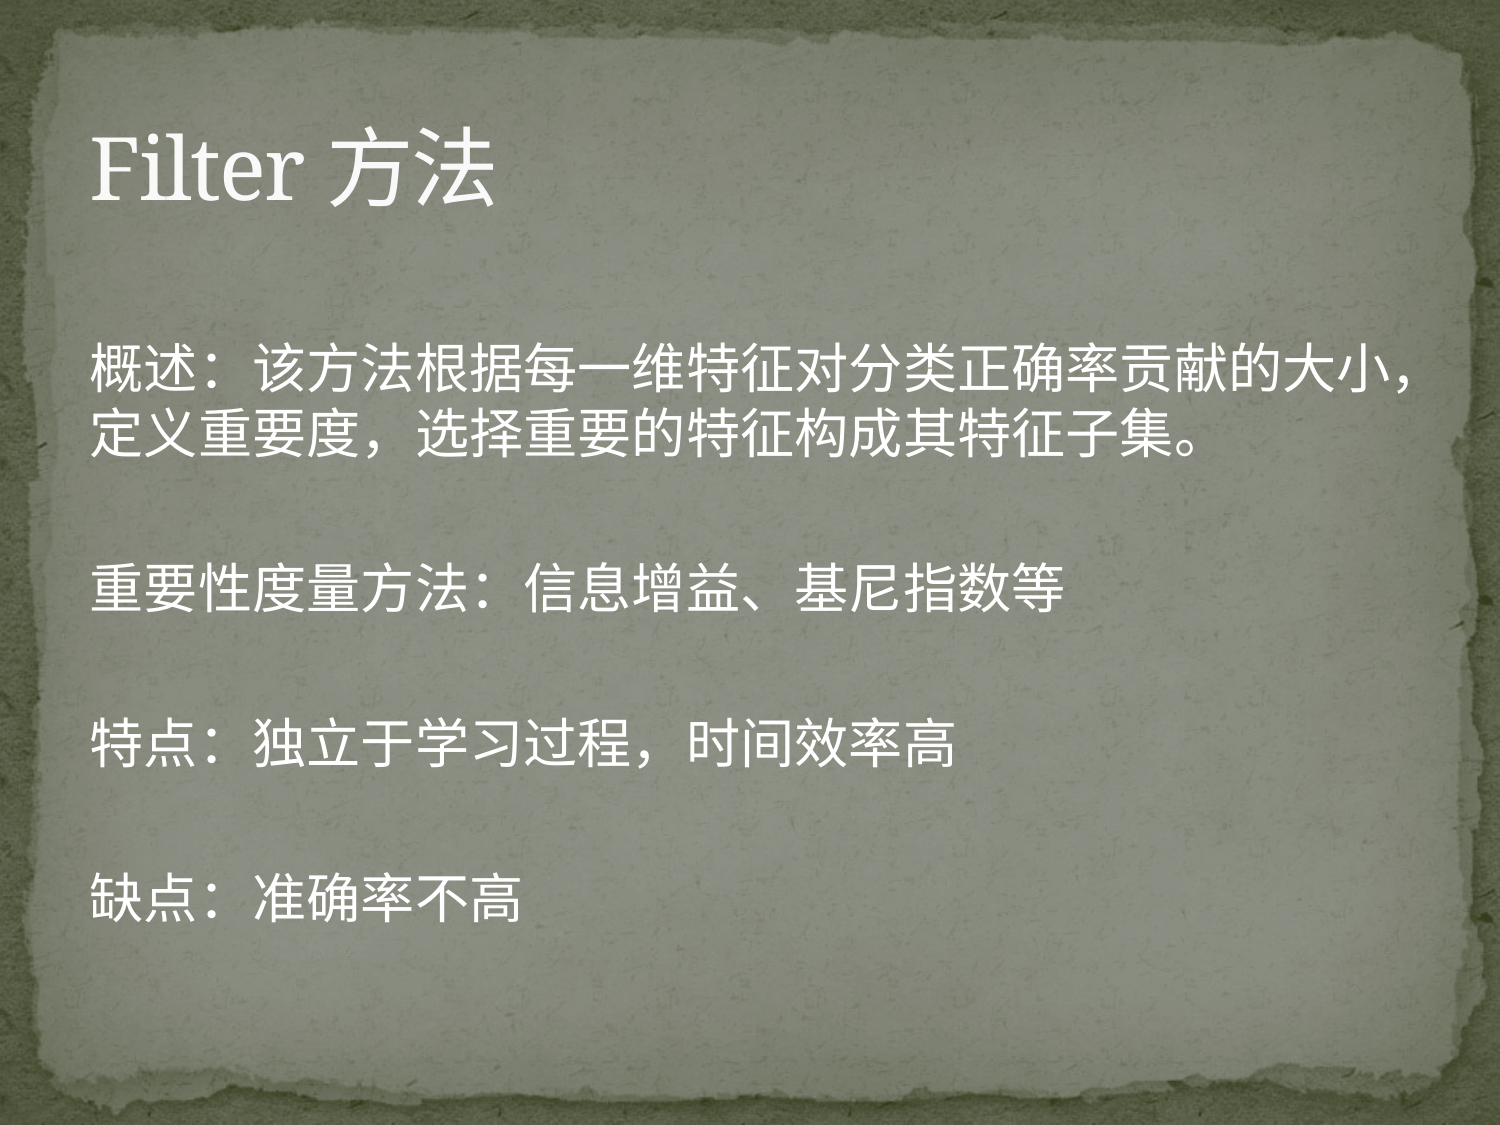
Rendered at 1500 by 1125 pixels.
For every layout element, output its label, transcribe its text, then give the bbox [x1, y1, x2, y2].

title Filter方法 [74, 24, 1425, 225]
list 概述：该方法根据每一维特征对分类正确率贡献的大小，定义重要度，选择重要的特征构成其特征子集。 重要性度量方法：信息增益、基尼指数等 特点：独立于学习过程，时间效率高 缺点：准确率不高 [75, 249, 1425, 1000]
